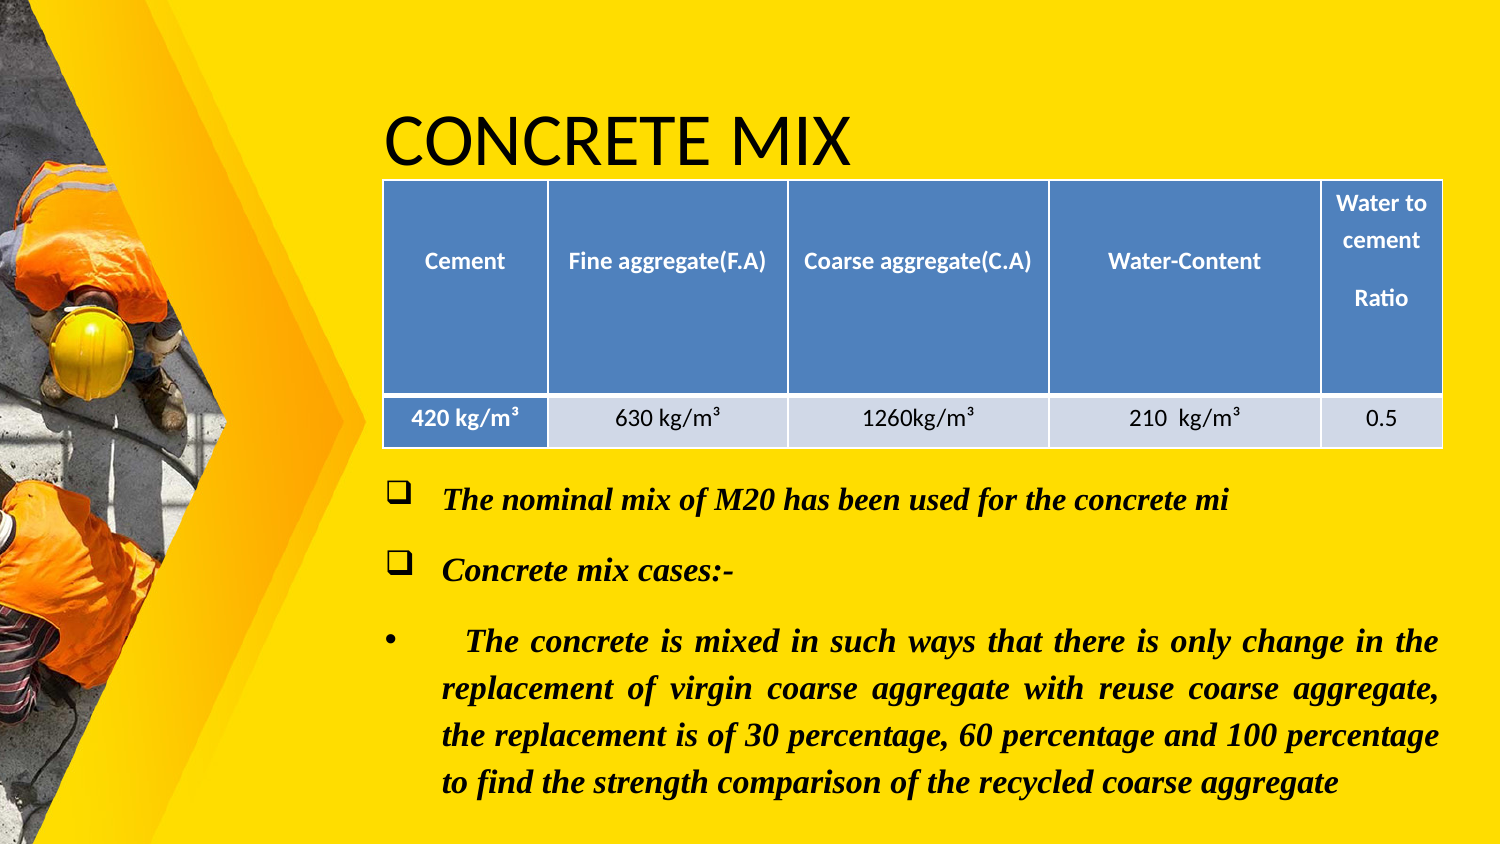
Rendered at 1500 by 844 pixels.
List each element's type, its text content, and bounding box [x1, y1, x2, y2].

table_cell 0.5 [1322, 398, 1442, 447]
table_cell 420 kg/m³ [384, 398, 547, 447]
picture [0, 0, 1500, 844]
table_header Water to cement Ratio [1322, 181, 1442, 393]
table_header Coarse aggregate(C.A) [789, 181, 1048, 393]
title CONCRETE MIX [369, 76, 1430, 196]
table_header Water-Content [1050, 181, 1320, 393]
table_header Fine aggregate(F.A) [549, 181, 787, 393]
list The nominal mix of M20 has been used for the concrete mi Concrete mix cases:- The concrete is mixed in such ways that there is only change in the replacement of virgin coarse aggregate with reuse coarse aggregate, the replacement is of 30 percentage, 60 percentage and 100 percentage to find the strength comparison of the recycled coarse aggregate [369, 263, 1456, 832]
table_header Cement [384, 181, 547, 393]
table_cell 210 kg/m³ [1050, 398, 1320, 447]
table_cell 1260kg/m³ [789, 398, 1048, 447]
table_cell 630 kg/m³ [549, 398, 787, 447]
